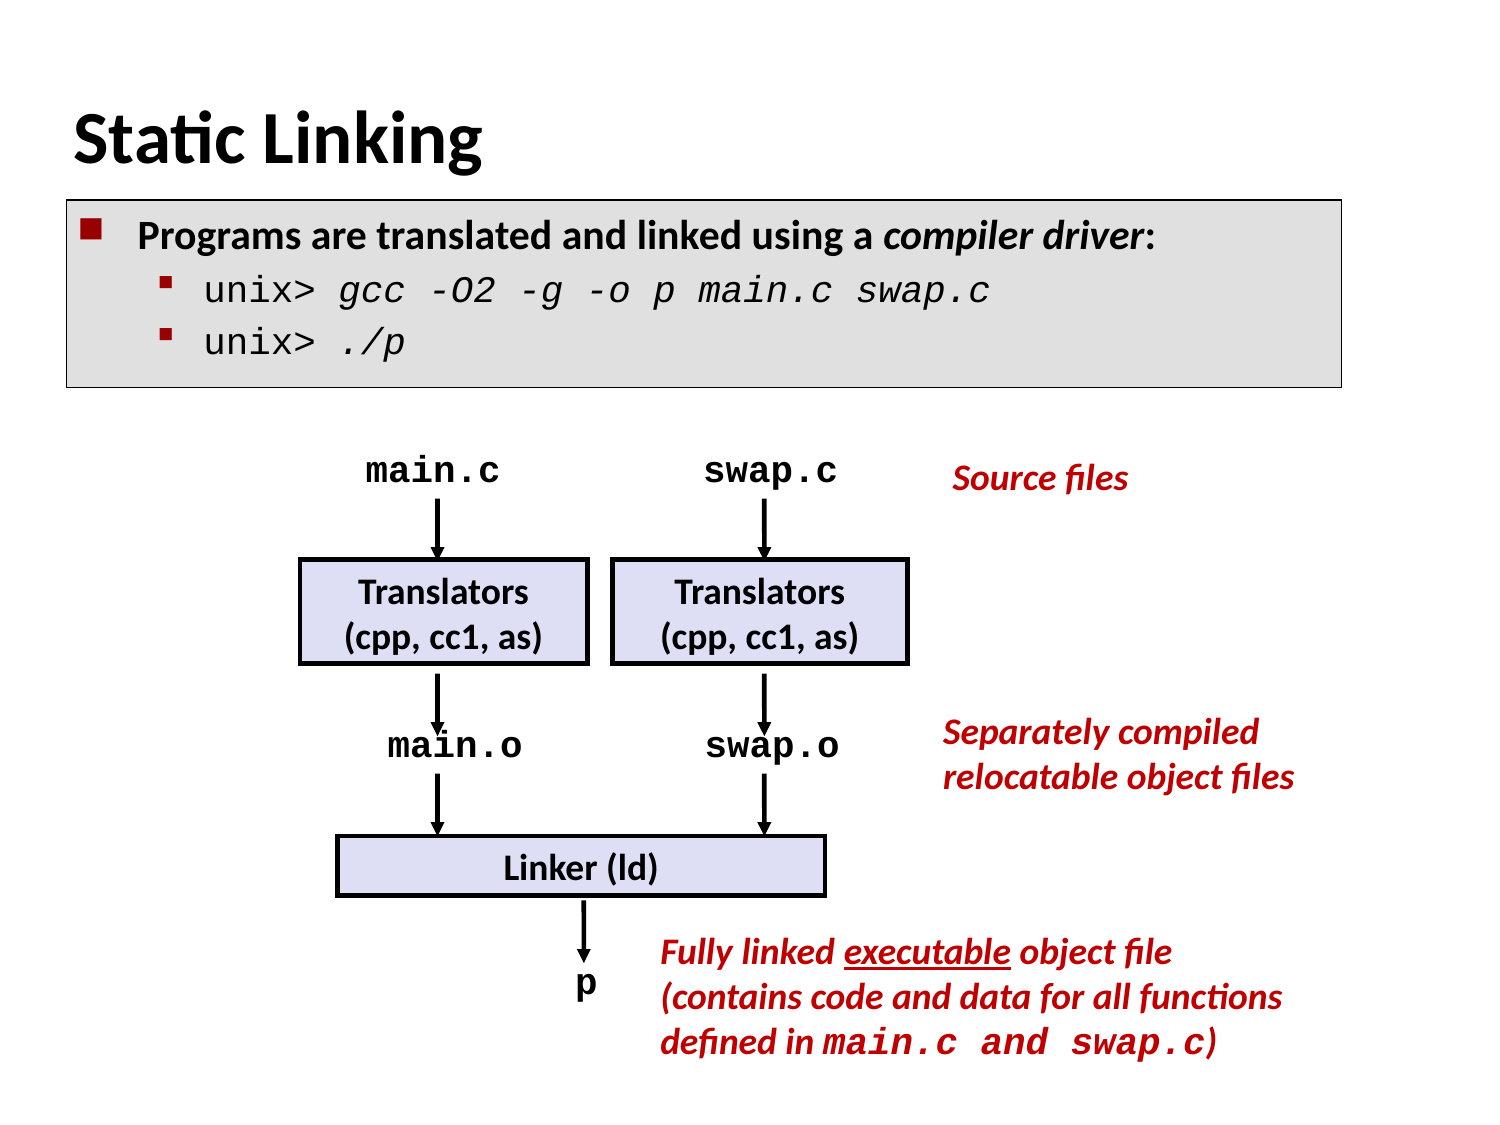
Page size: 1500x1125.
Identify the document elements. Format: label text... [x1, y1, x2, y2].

list Programs are translated and linked using a compiler driver: unix> gcc -O2 -g -o p main.c swap.c unix> ./p [66, 199, 1342, 388]
text_box p [560, 949, 613, 1010]
text_box Translators (cpp, cc1, as) [299, 559, 588, 664]
text_box Translators (cpp, cc1, as) [612, 559, 908, 664]
text_box [758, 498, 771, 562]
text_box main.o [372, 712, 538, 773]
text_box [431, 773, 444, 837]
text_box Separately compiled relocatable object files [928, 699, 1310, 805]
text_box main.c [350, 437, 516, 498]
text_box [431, 673, 444, 737]
text_box swap.c [688, 437, 854, 498]
text_box [758, 673, 771, 737]
text_box Linker (ld) [337, 836, 825, 896]
text_box [431, 498, 444, 559]
text_box [758, 773, 771, 837]
text_box swap.o [689, 712, 855, 773]
title Static Linking [58, 71, 1305, 197]
text_box [577, 900, 591, 964]
text_box Source files [937, 446, 1144, 506]
text_box Fully linked executable object file (contains code and data for all functions defined in main.c and swap.c) [645, 919, 1299, 1070]
